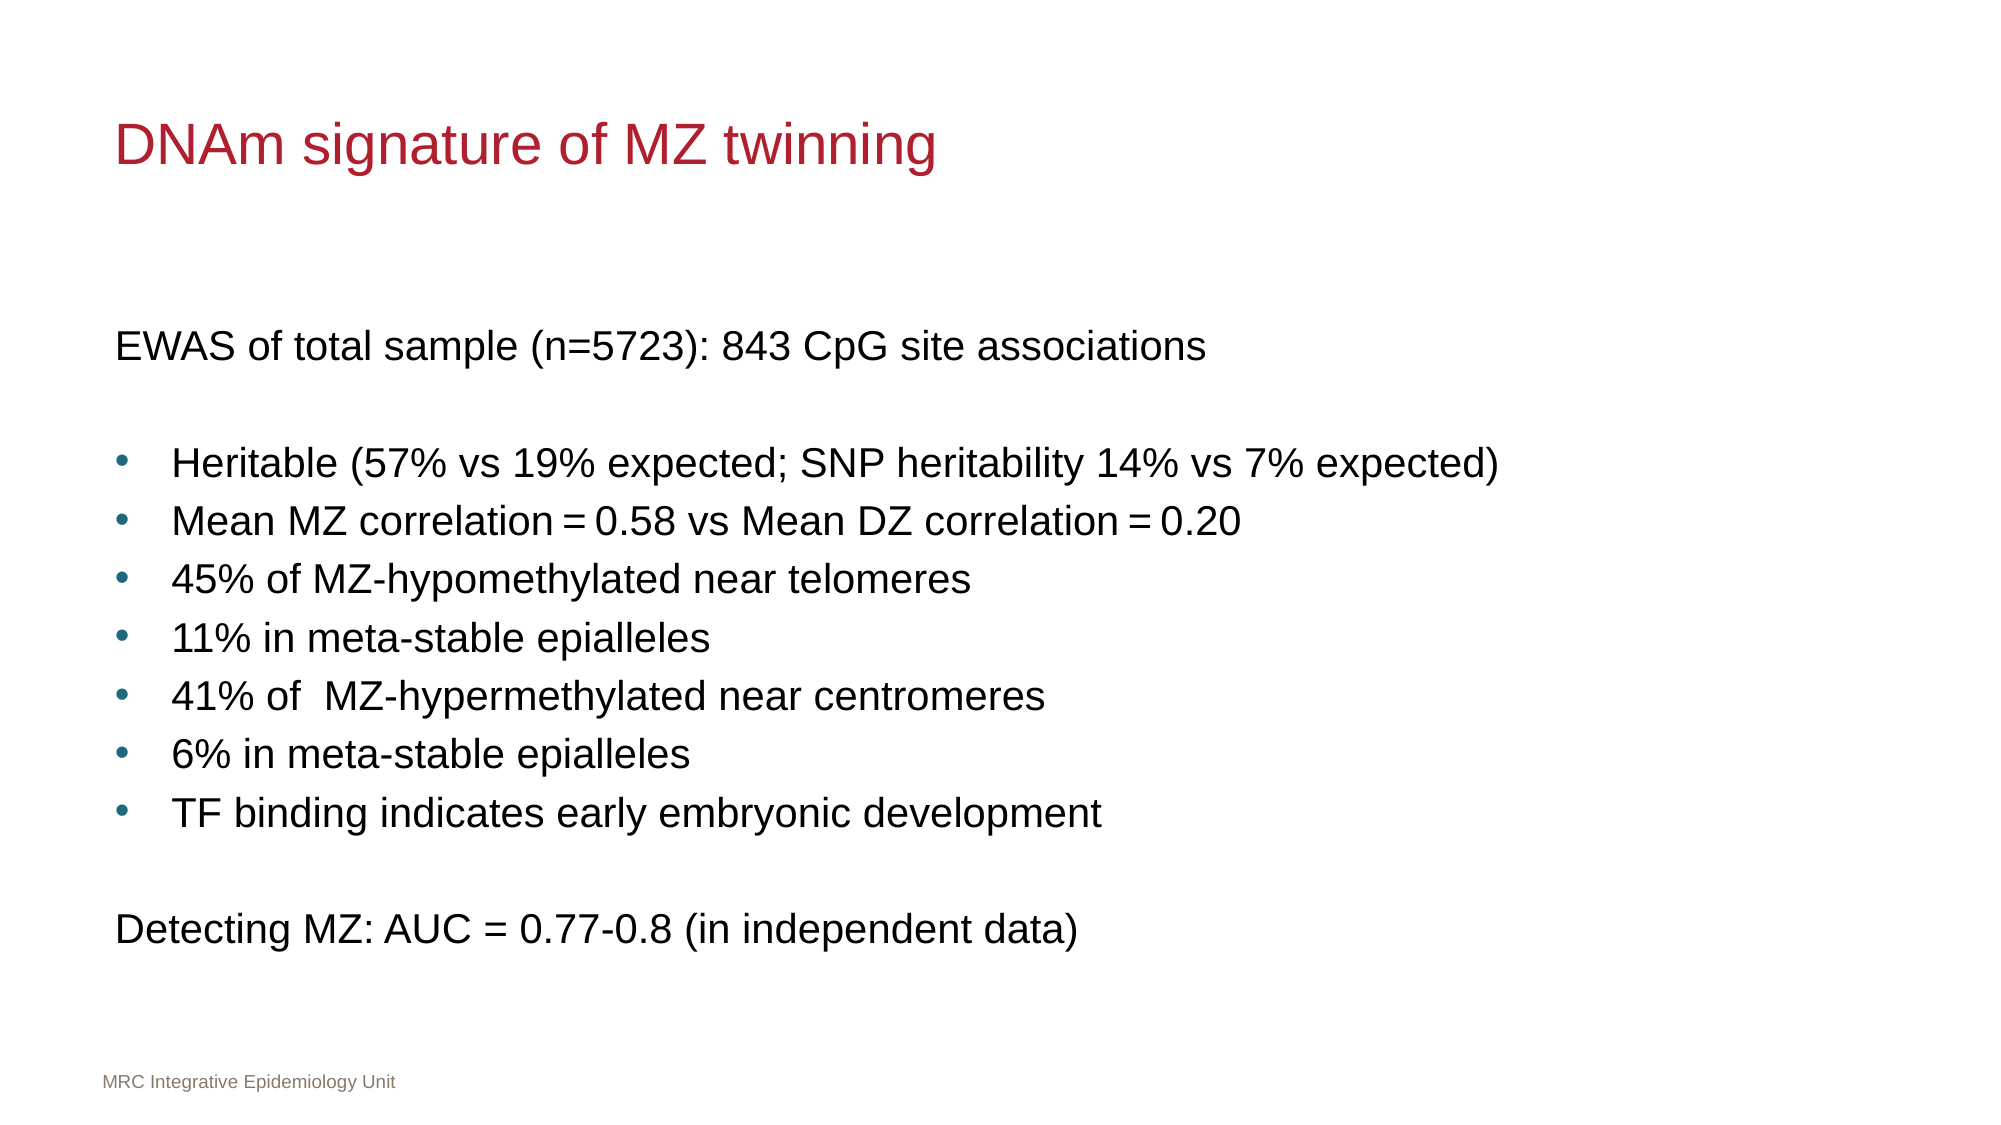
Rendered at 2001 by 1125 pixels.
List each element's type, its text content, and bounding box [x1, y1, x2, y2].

title DNAm signature of MZ twinning [99, 74, 1884, 209]
list EWAS of total sample (n=5723): 843 CpG site associations Heritable (57% vs 19% expected; SNP heritability 14% vs 7% expected) Mean MZ correlation = 0.58 vs Mean DZ correlation = 0.20 45% of MZ-hypomethylated near telomeres 11% in meta-stable epialleles 41% of MZ-hypermethylated near centromeres 6% in meta-stable epialleles TF binding indicates early embryonic development Detecting MZ: AUC = 0.77-0.8 (in independent data) [99, 310, 1884, 1062]
